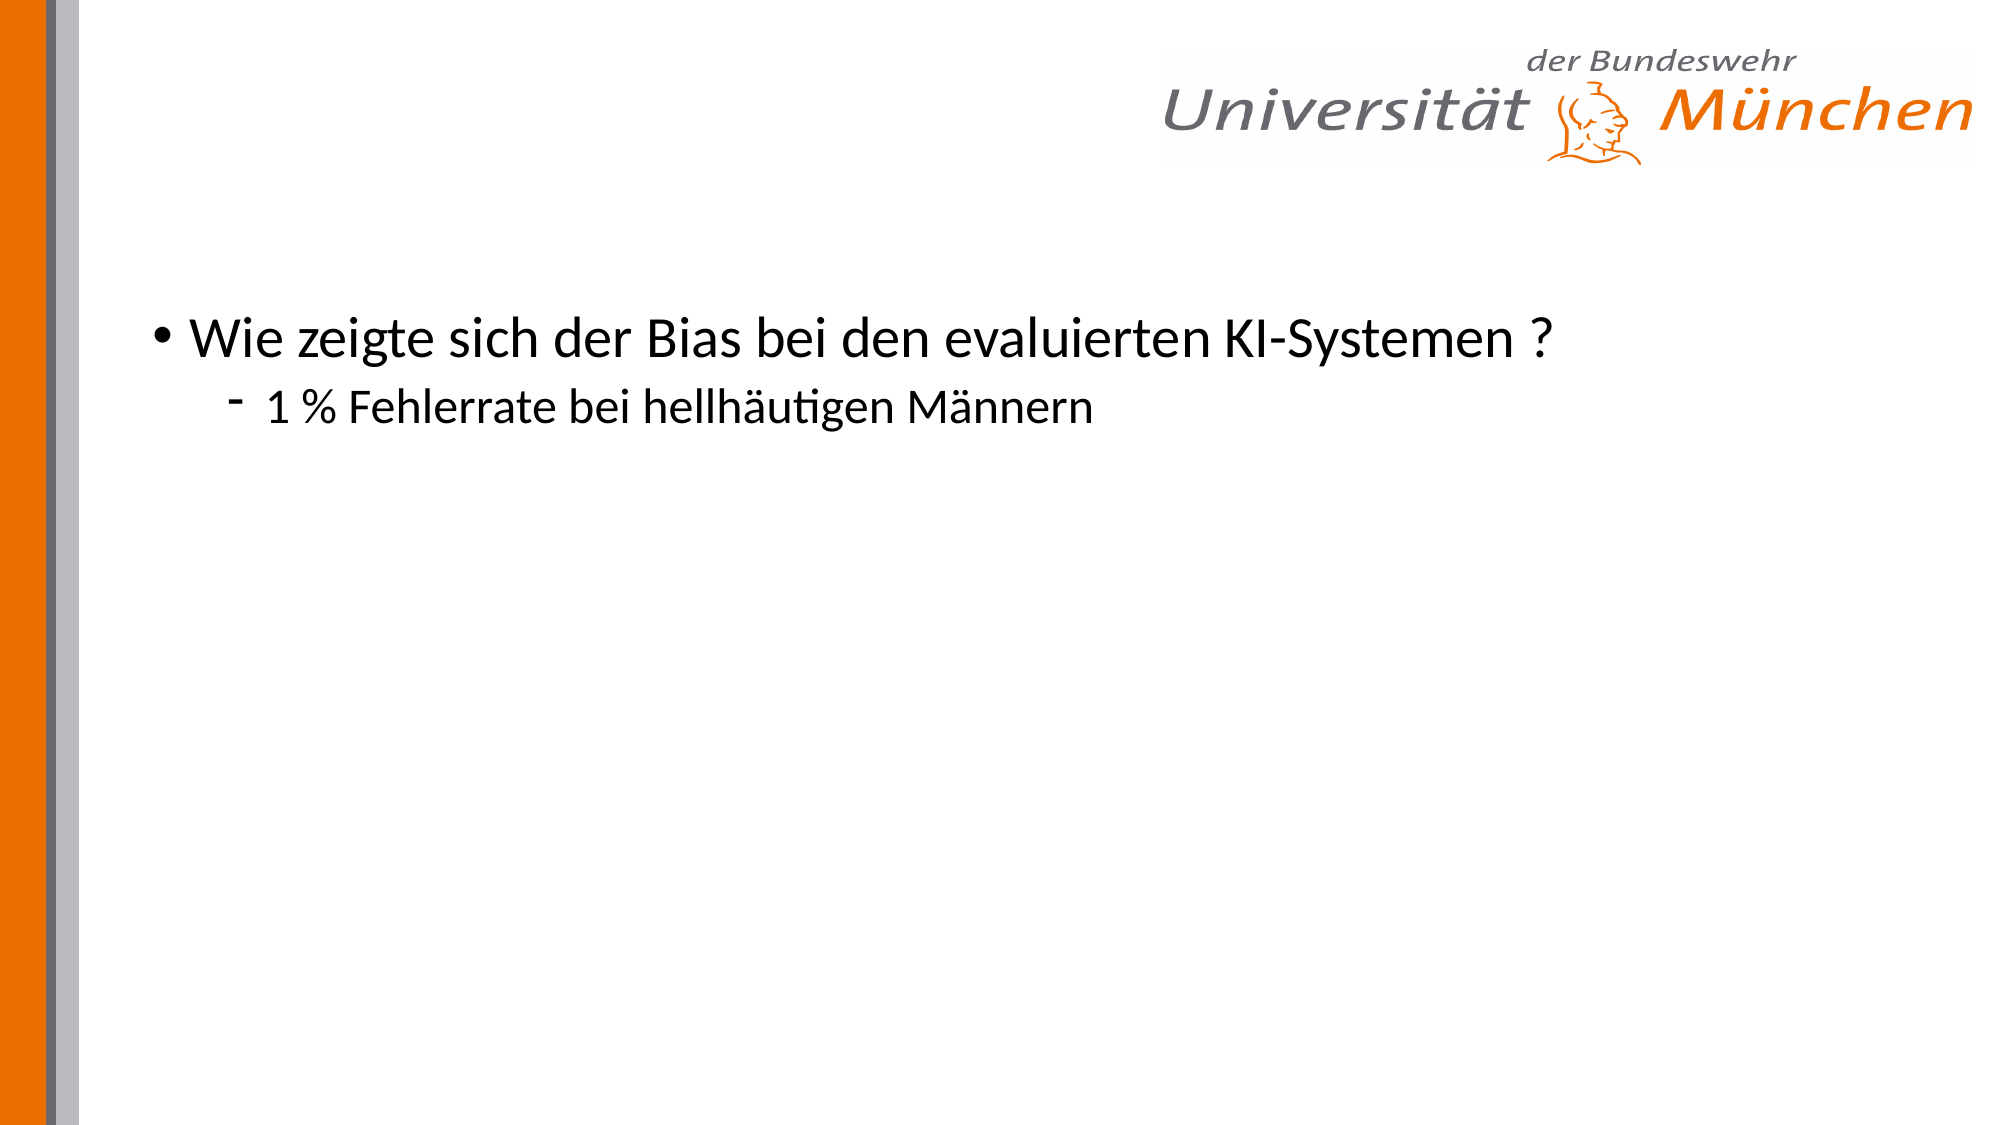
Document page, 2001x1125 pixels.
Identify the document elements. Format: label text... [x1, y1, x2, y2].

picture [1165, 49, 1972, 165]
picture [0, 0, 79, 1125]
list Wie zeigte sich der Bias bei den evaluierten KI-Systemen ? 1 % Fehlerrate bei hellhäutigen Männern [137, 299, 1863, 1014]
